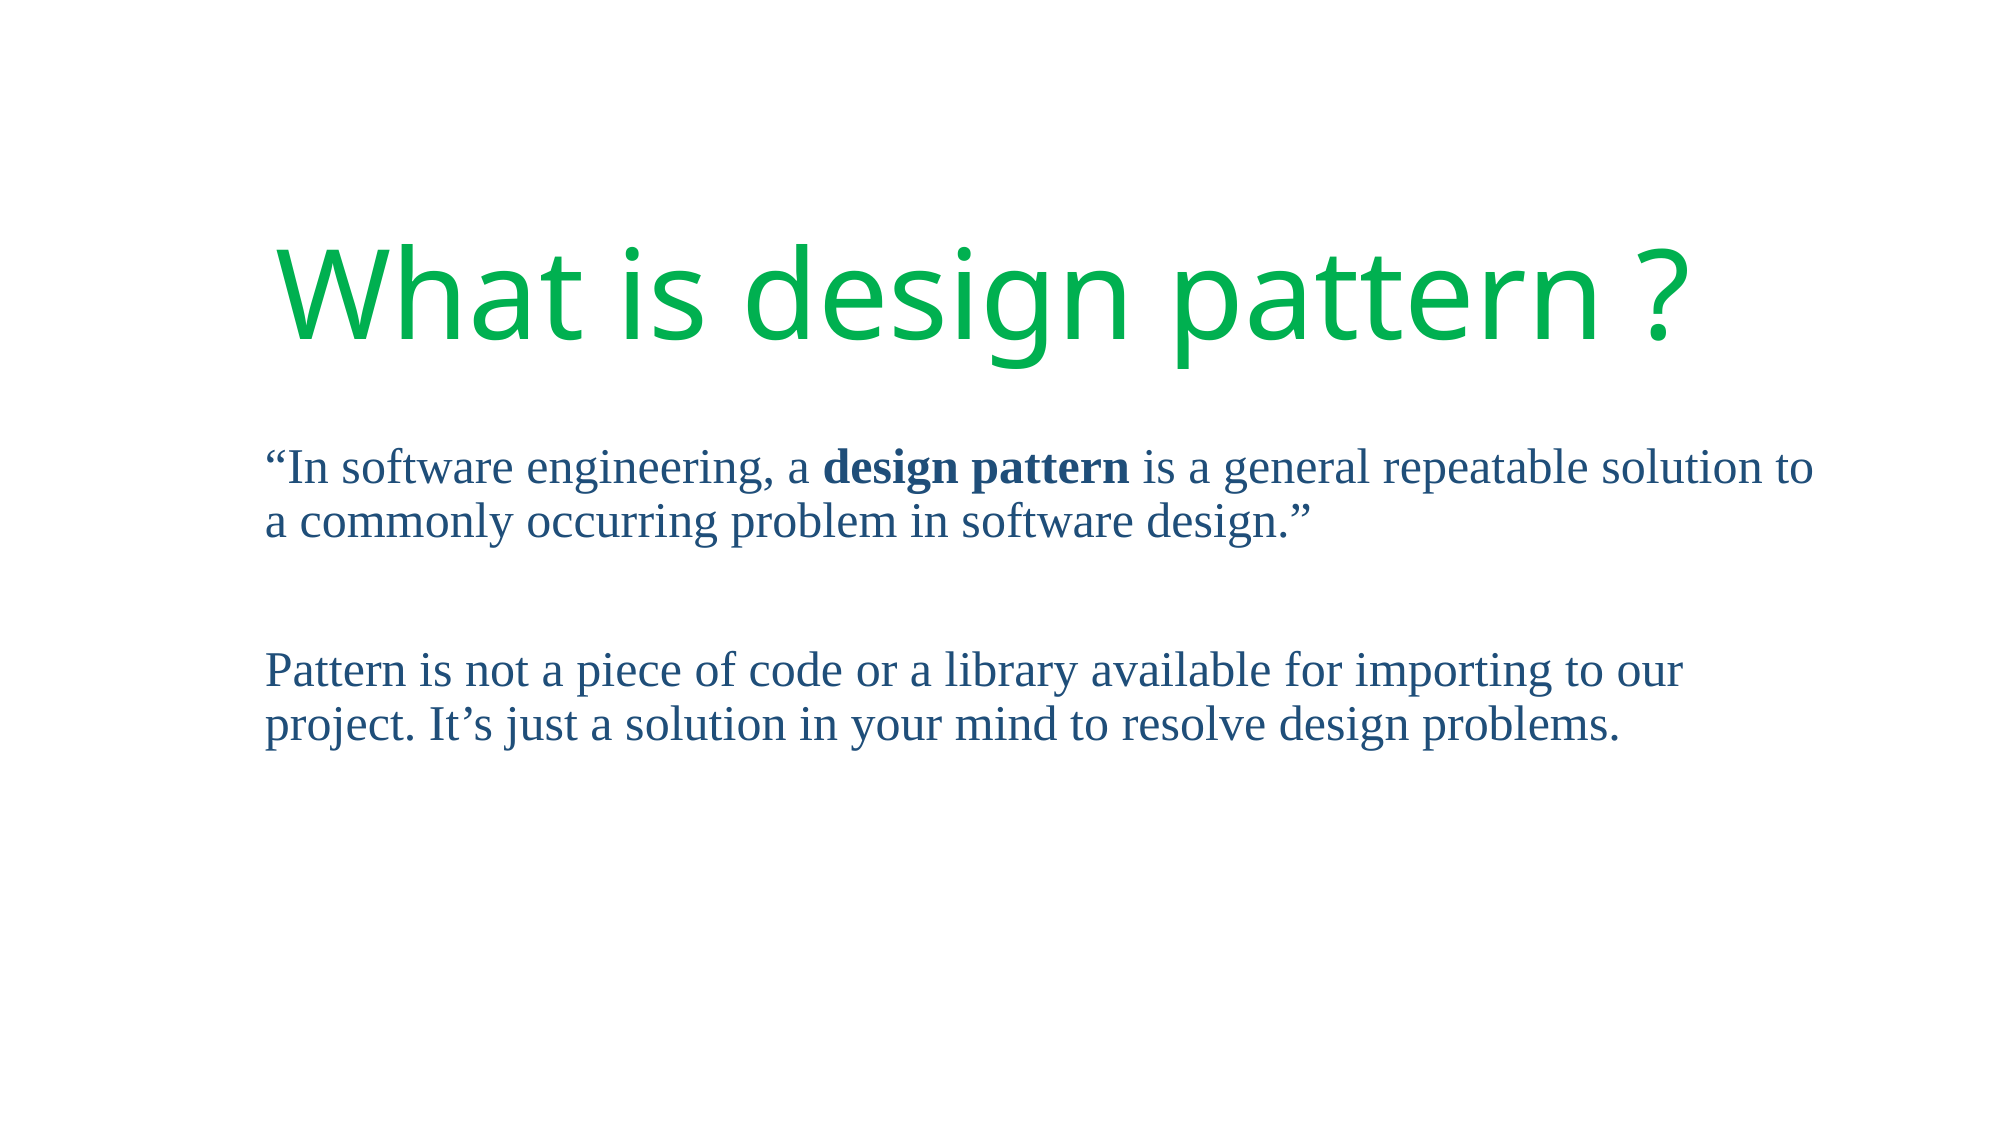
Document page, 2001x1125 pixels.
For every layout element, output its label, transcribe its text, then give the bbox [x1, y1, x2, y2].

title What is design pattern ? [249, 184, 1750, 374]
subtitle “In software engineering, a design pattern is a general repeatable solution to a commonly occurring problem in software design.” Pattern is not a piece of code or a library available for importing to our project. It’s just a solution in your mind to resolve design problems. [249, 432, 1831, 872]
